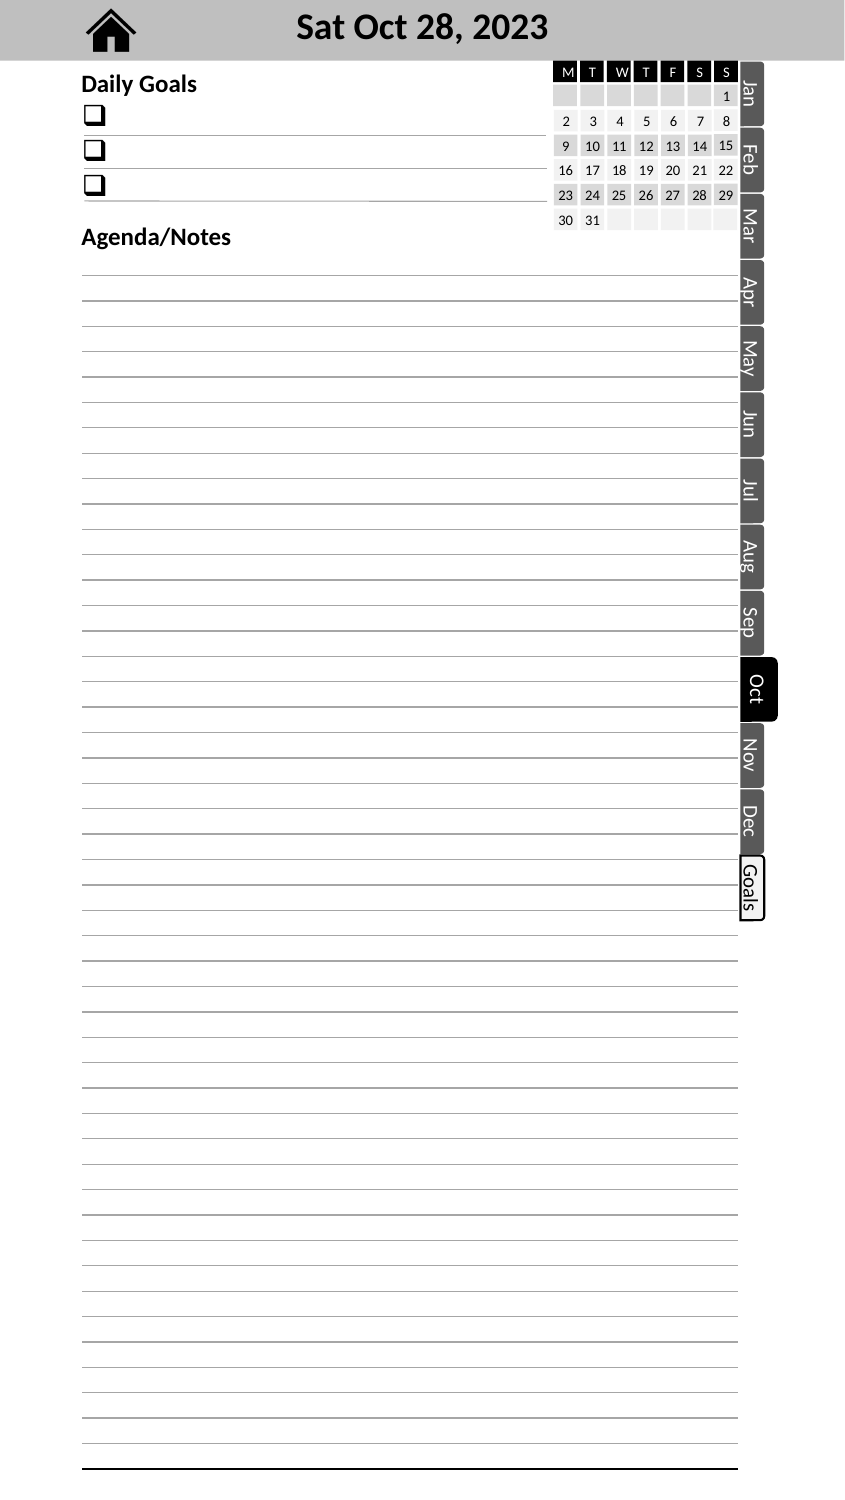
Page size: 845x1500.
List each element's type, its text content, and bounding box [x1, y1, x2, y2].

picture [82, 1, 140, 59]
list Sat Oct 28, 2023 [190, 0, 655, 61]
